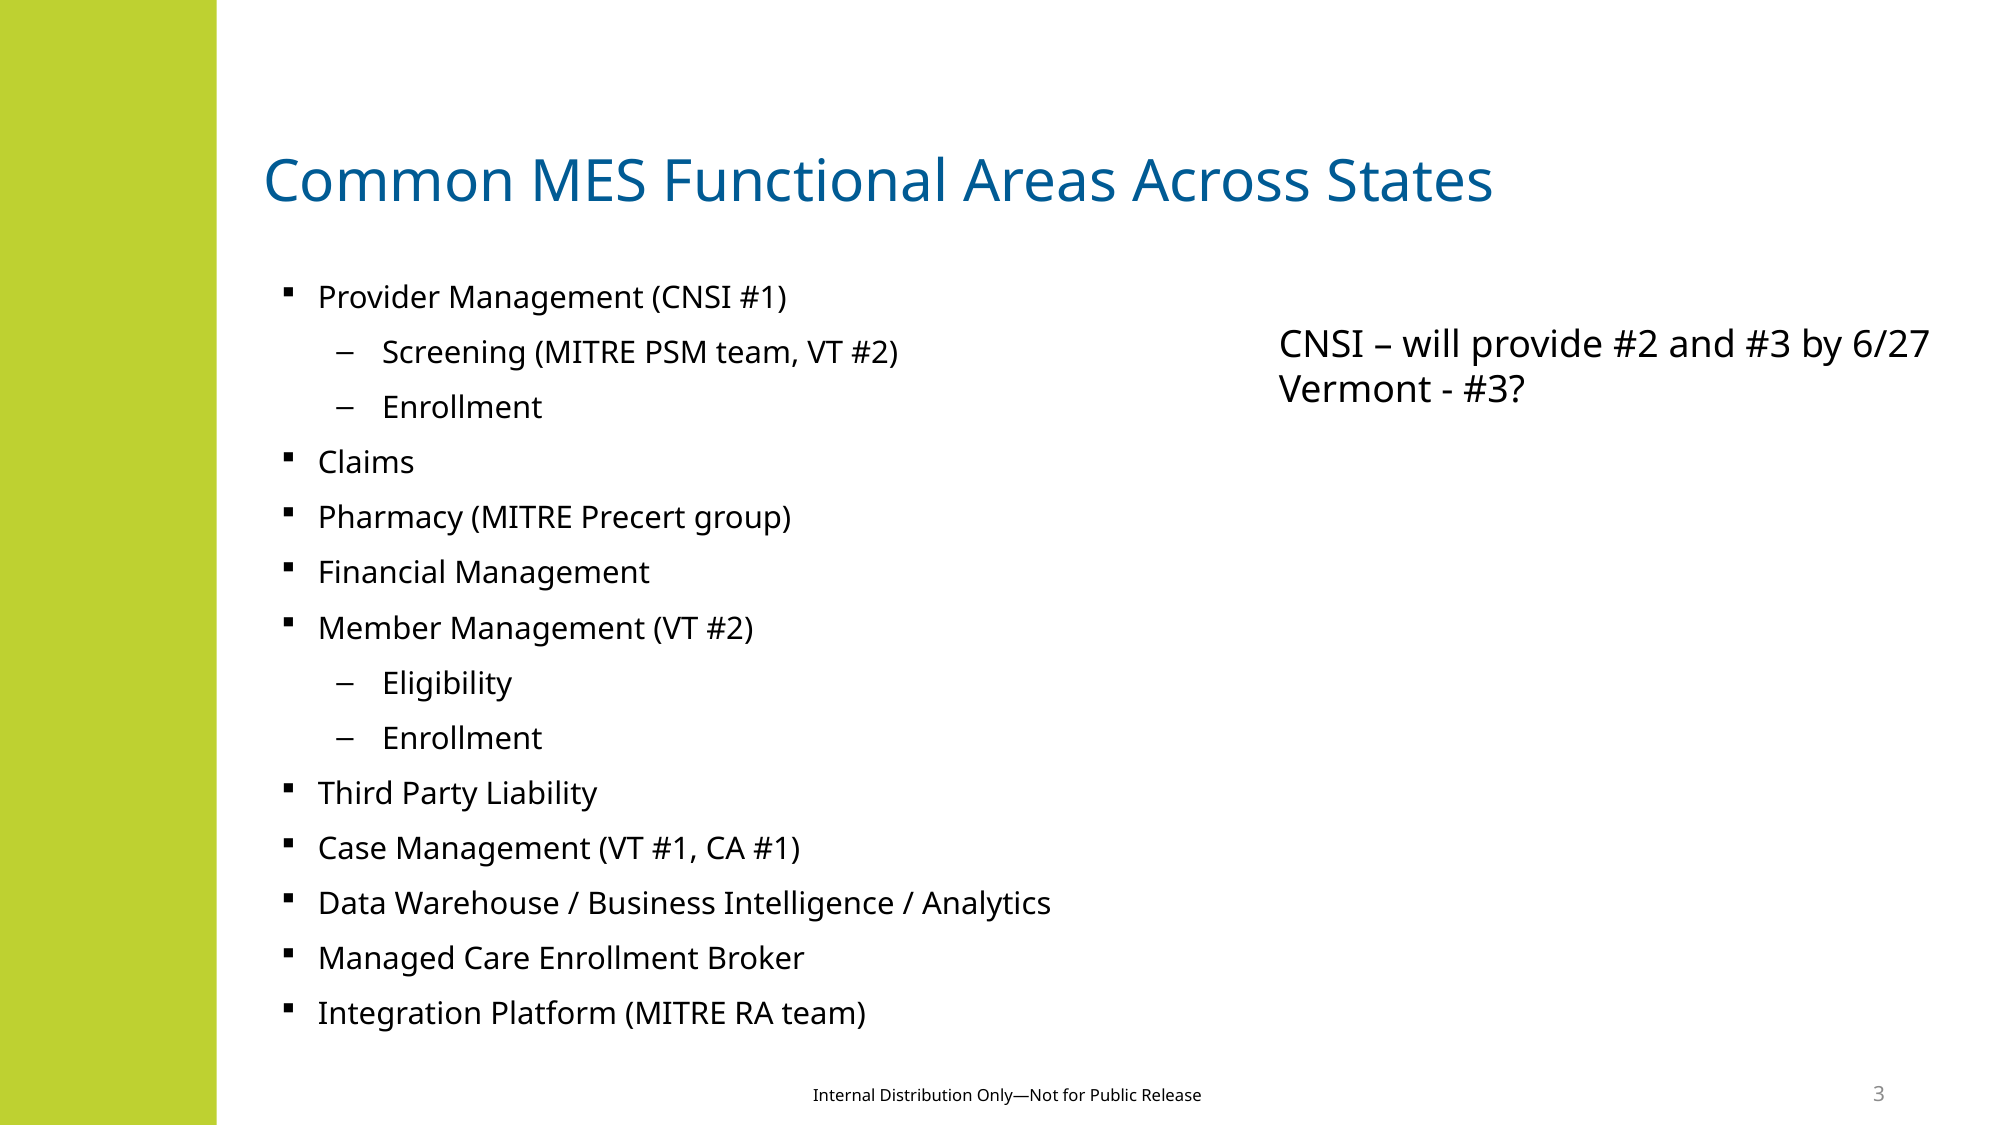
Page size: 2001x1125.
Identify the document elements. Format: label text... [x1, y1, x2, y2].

list Provider Management (CNSI #1) Screening (MITRE PSM team, VT #2) Enrollment Claims Pharmacy (MITRE Precert group) Financial Management Member Management (VT #2) Eligibility Enrollment Third Party Liability Case Management (VT #1, CA #1) Data Warehouse / Business Intelligence / Analytics Managed Care Enrollment Broker Integration Platform (MITRE RA team) [248, 262, 1882, 1045]
text_box CNSI – will provide #2 and #3 by 6/27 Vermont - #3? [1263, 312, 1946, 418]
slide_number 3 [1500, 1065, 1900, 1125]
title Common MES Functional Areas Across States [248, 119, 1882, 236]
